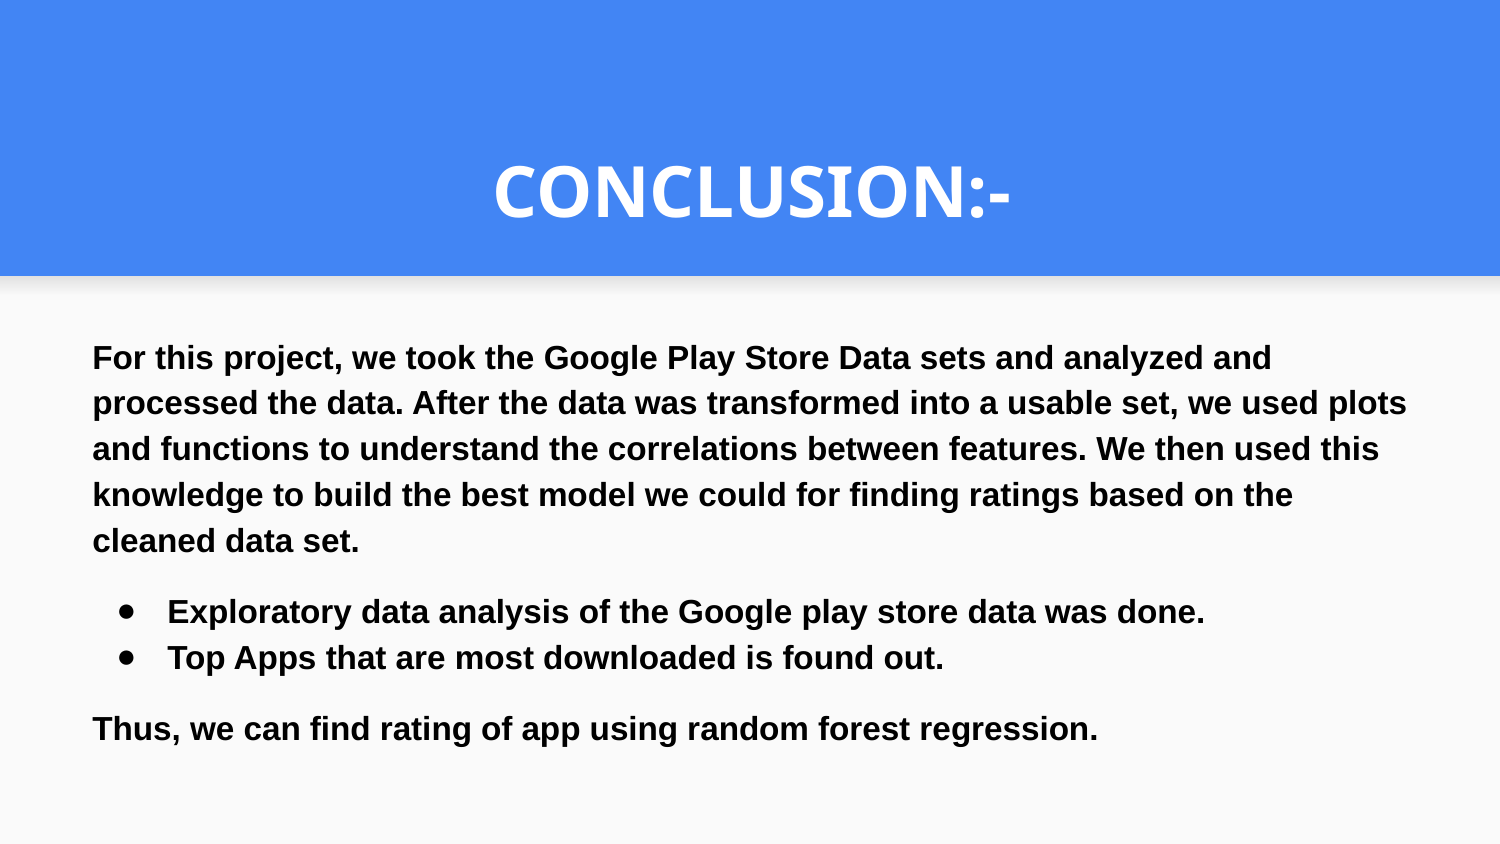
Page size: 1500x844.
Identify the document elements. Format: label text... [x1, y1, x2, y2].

title CONCLUSION:- [77, 121, 1427, 248]
list For this project, we took the Google Play Store Data sets and analyzed and processed the data. After the data was transformed into a usable set, we used plots and functions to understand the correlations between features. We then used this knowledge to build the best model we could for finding ratings based on the cleaned data set. Exploratory data analysis of the Google play store data was done. Top Apps that are most downloaded is found out. Thus, we can find rating of app using random forest regression. [77, 314, 1427, 760]
